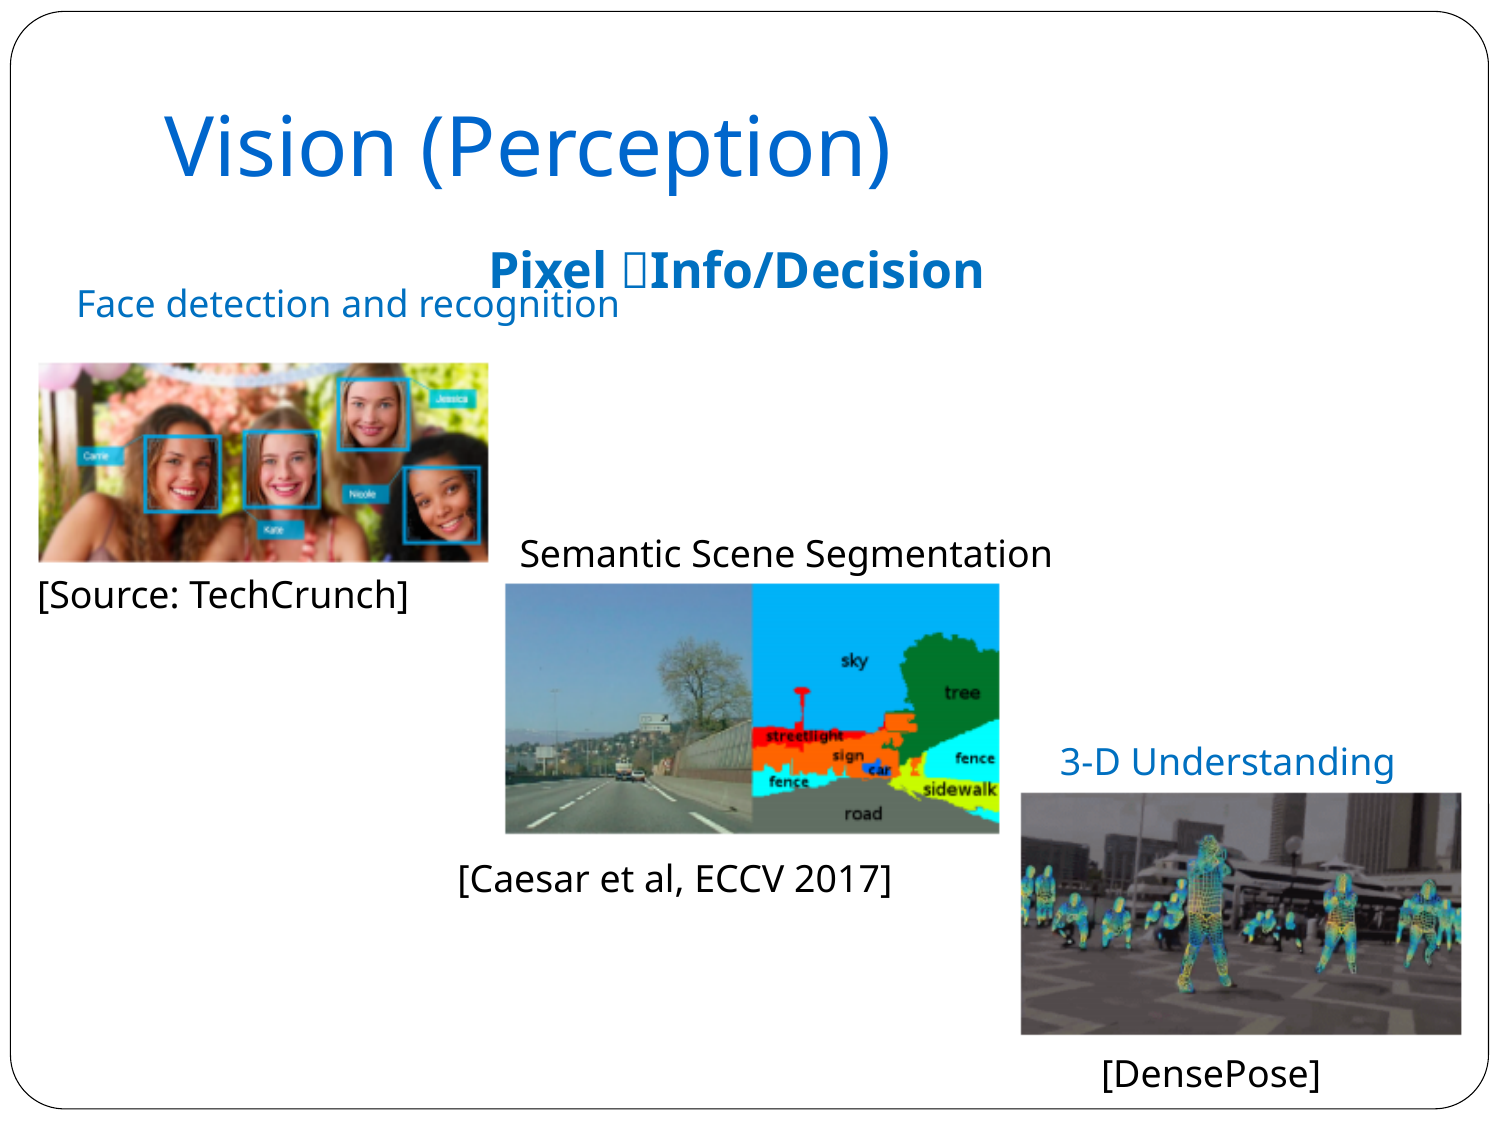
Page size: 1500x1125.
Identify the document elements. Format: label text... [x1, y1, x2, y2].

picture [24, 354, 1471, 1043]
text_box 3-D Understanding [1045, 730, 1442, 789]
text_box [Caesar et al, ECCV 2017] [442, 847, 972, 908]
text_box Face detection and recognition [61, 273, 682, 333]
text_box Pixel Info/Decision [473, 230, 1076, 306]
text_box Semantic Scene Segmentation [518, 522, 1124, 583]
text_box [Source: TechCrunch] [22, 583, 464, 624]
title Vision (Perception) [150, 21, 1425, 209]
text_box [DensePose] [1086, 1051, 1350, 1103]
